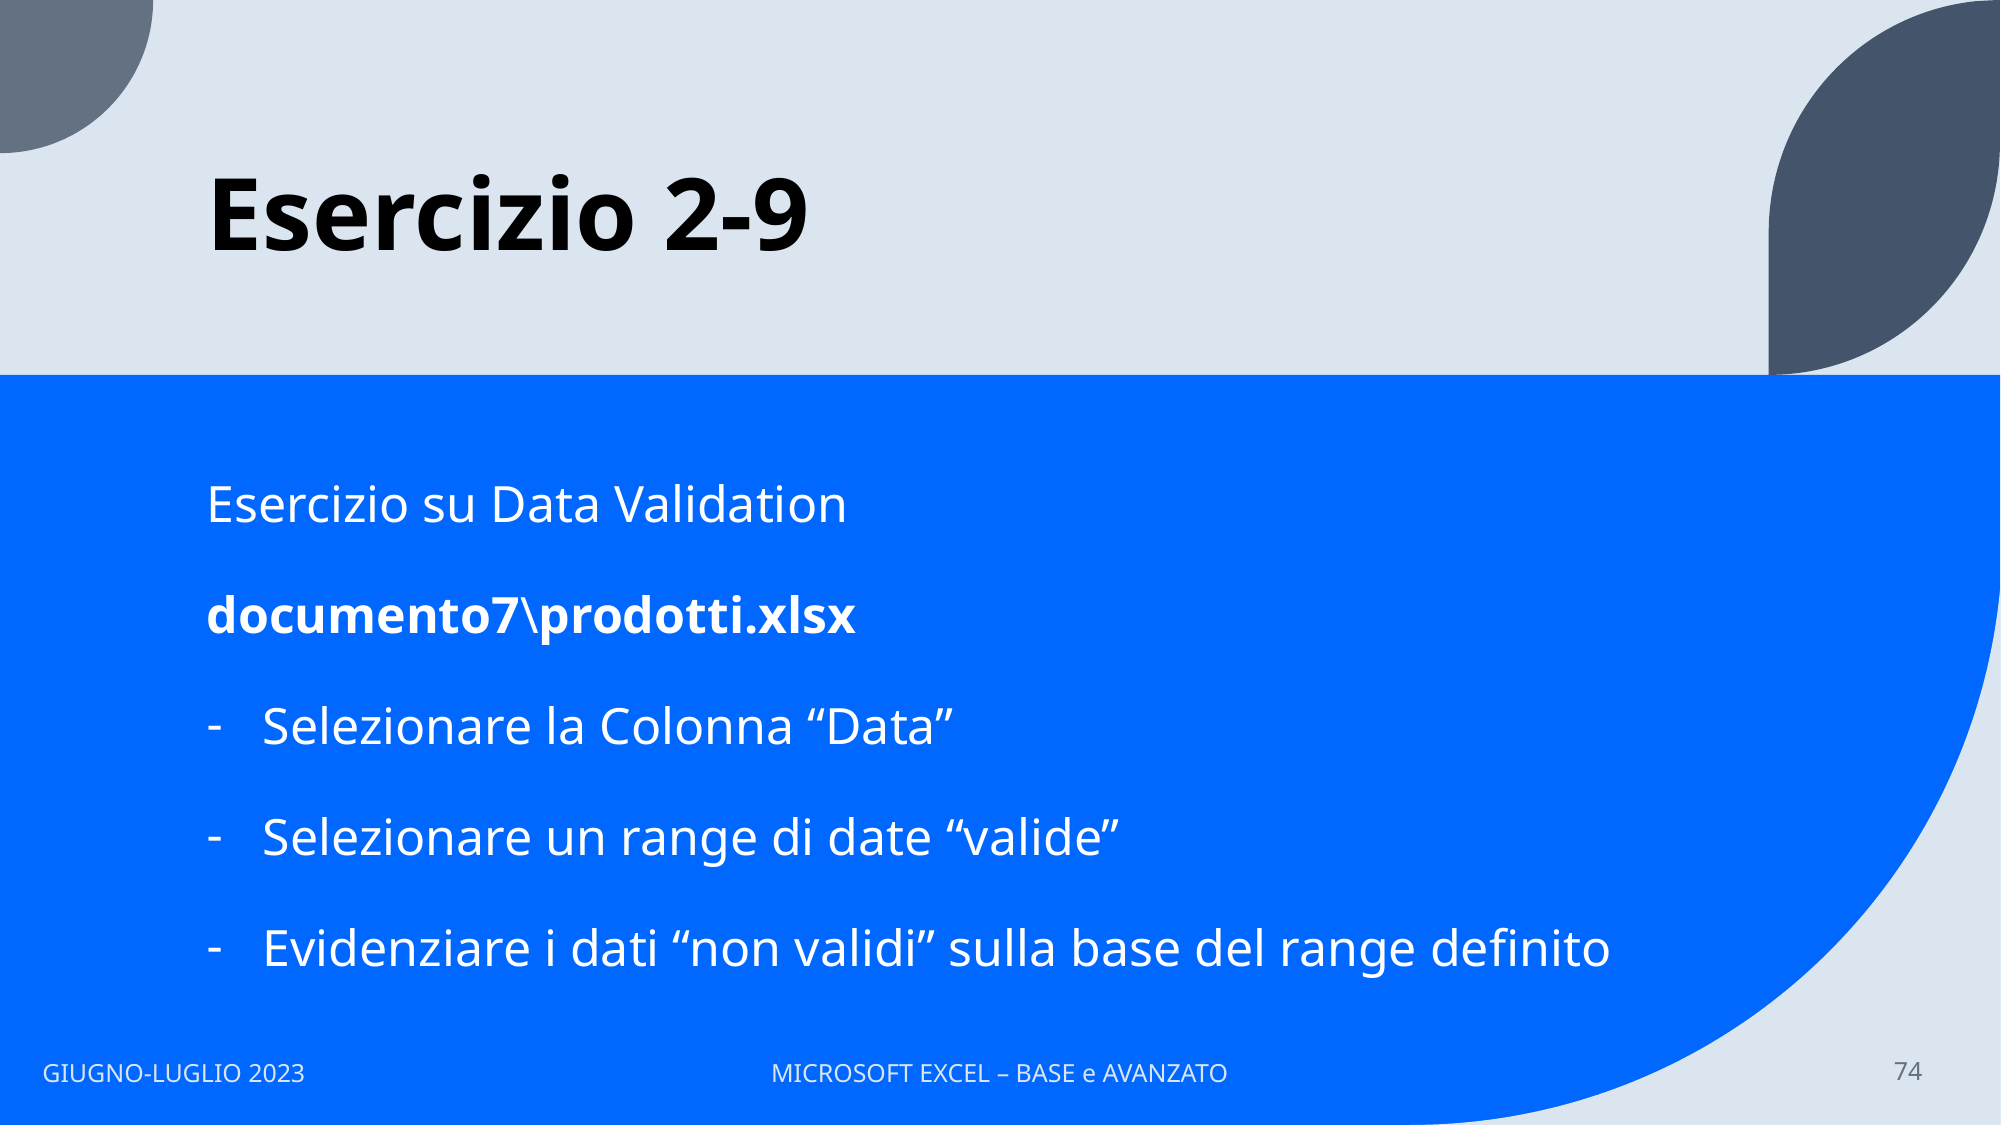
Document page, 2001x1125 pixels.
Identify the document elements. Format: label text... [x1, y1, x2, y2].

slide_number 74 [1674, 1042, 1938, 1103]
list Esercizio su Data Validation documento7\prodotti.xlsx Selezionare la Colonna “Data” Selezionare un range di date “valide” Evidenziare i dati “non validi” sulla base del range definito [191, 435, 1796, 999]
slide_number GIUGNO-LUGLIO 2023 [27, 1042, 478, 1103]
footer MICROSOFT EXCEL – BASE e AVANZATO [662, 1042, 1338, 1103]
title Esercizio 2-9 [191, 62, 1796, 280]
